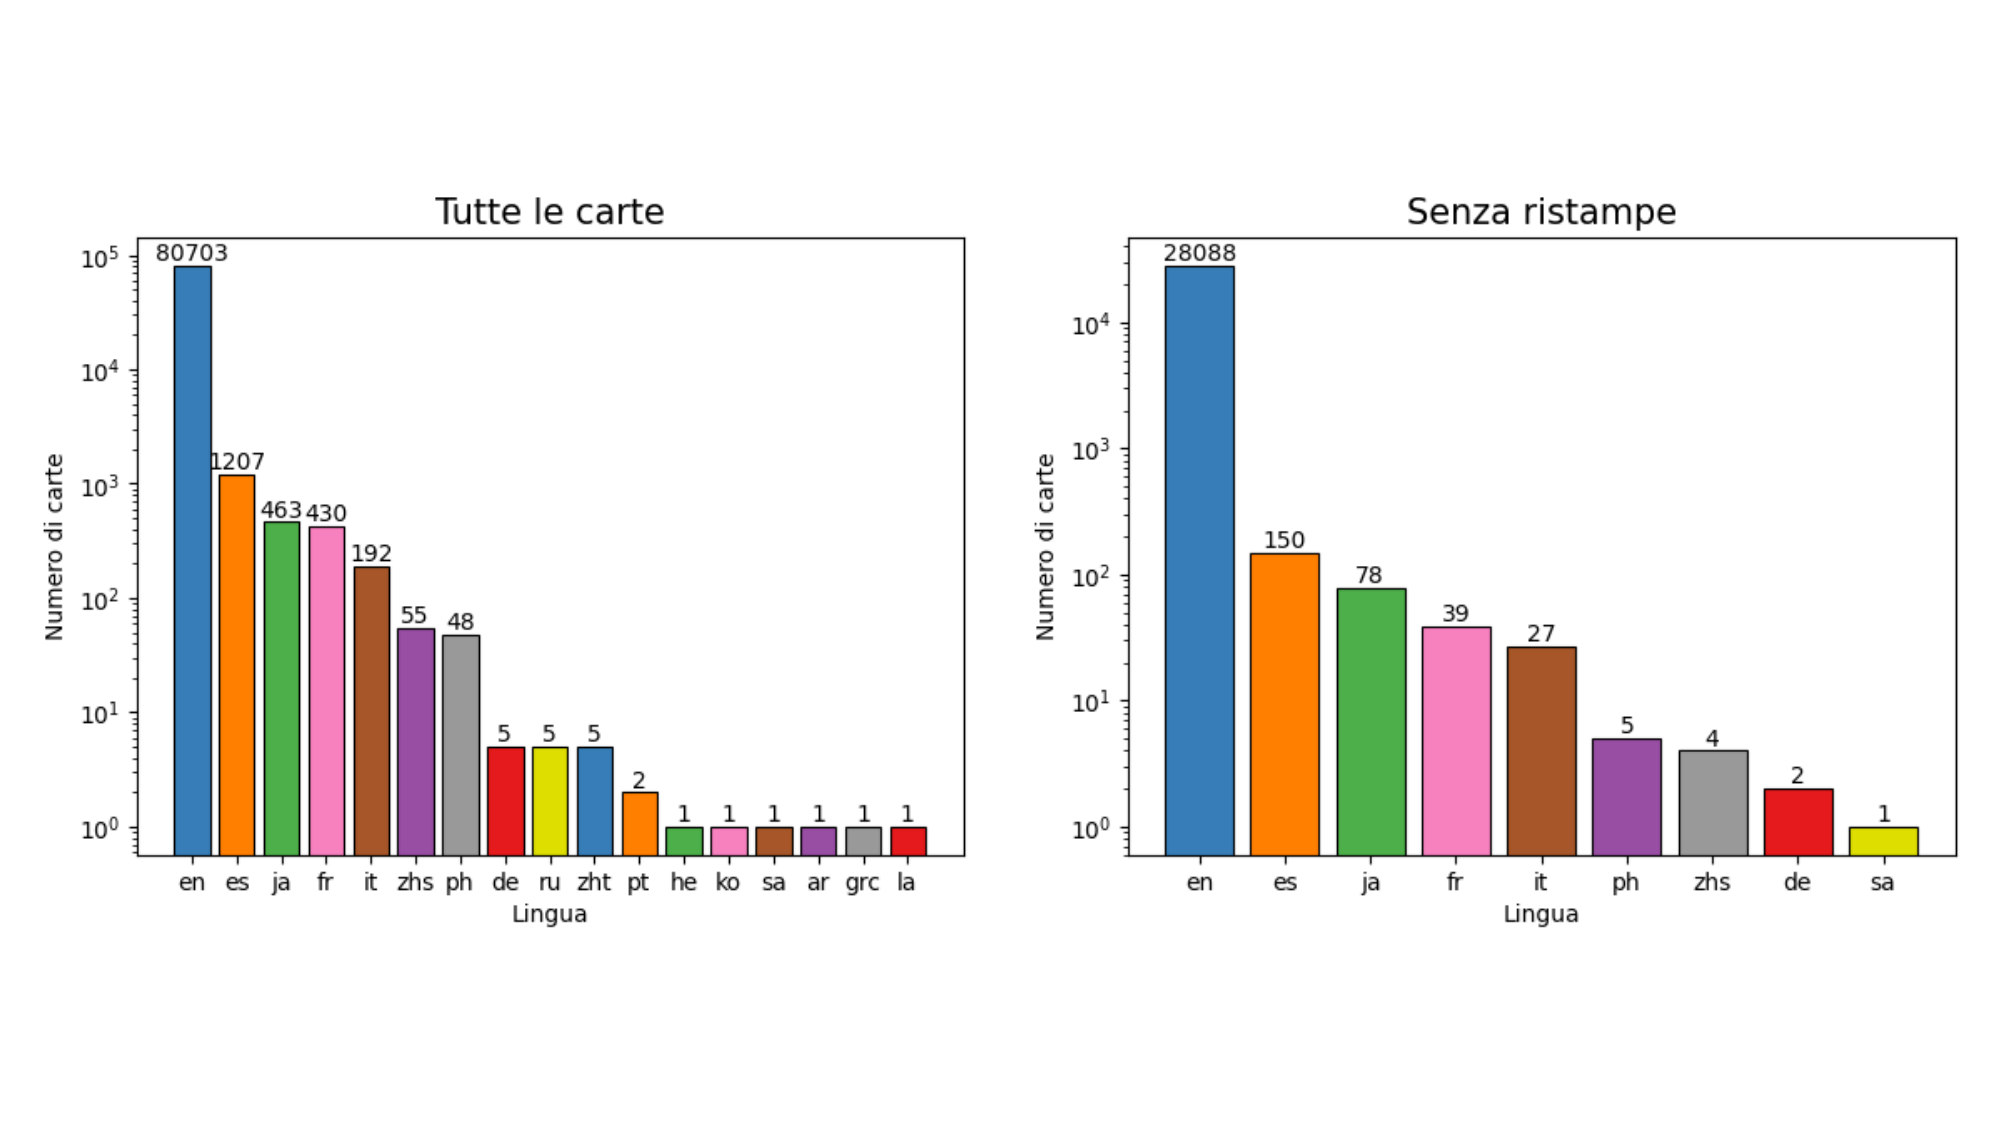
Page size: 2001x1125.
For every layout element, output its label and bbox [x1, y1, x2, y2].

picture [29, 181, 979, 944]
picture [1020, 181, 1971, 944]
